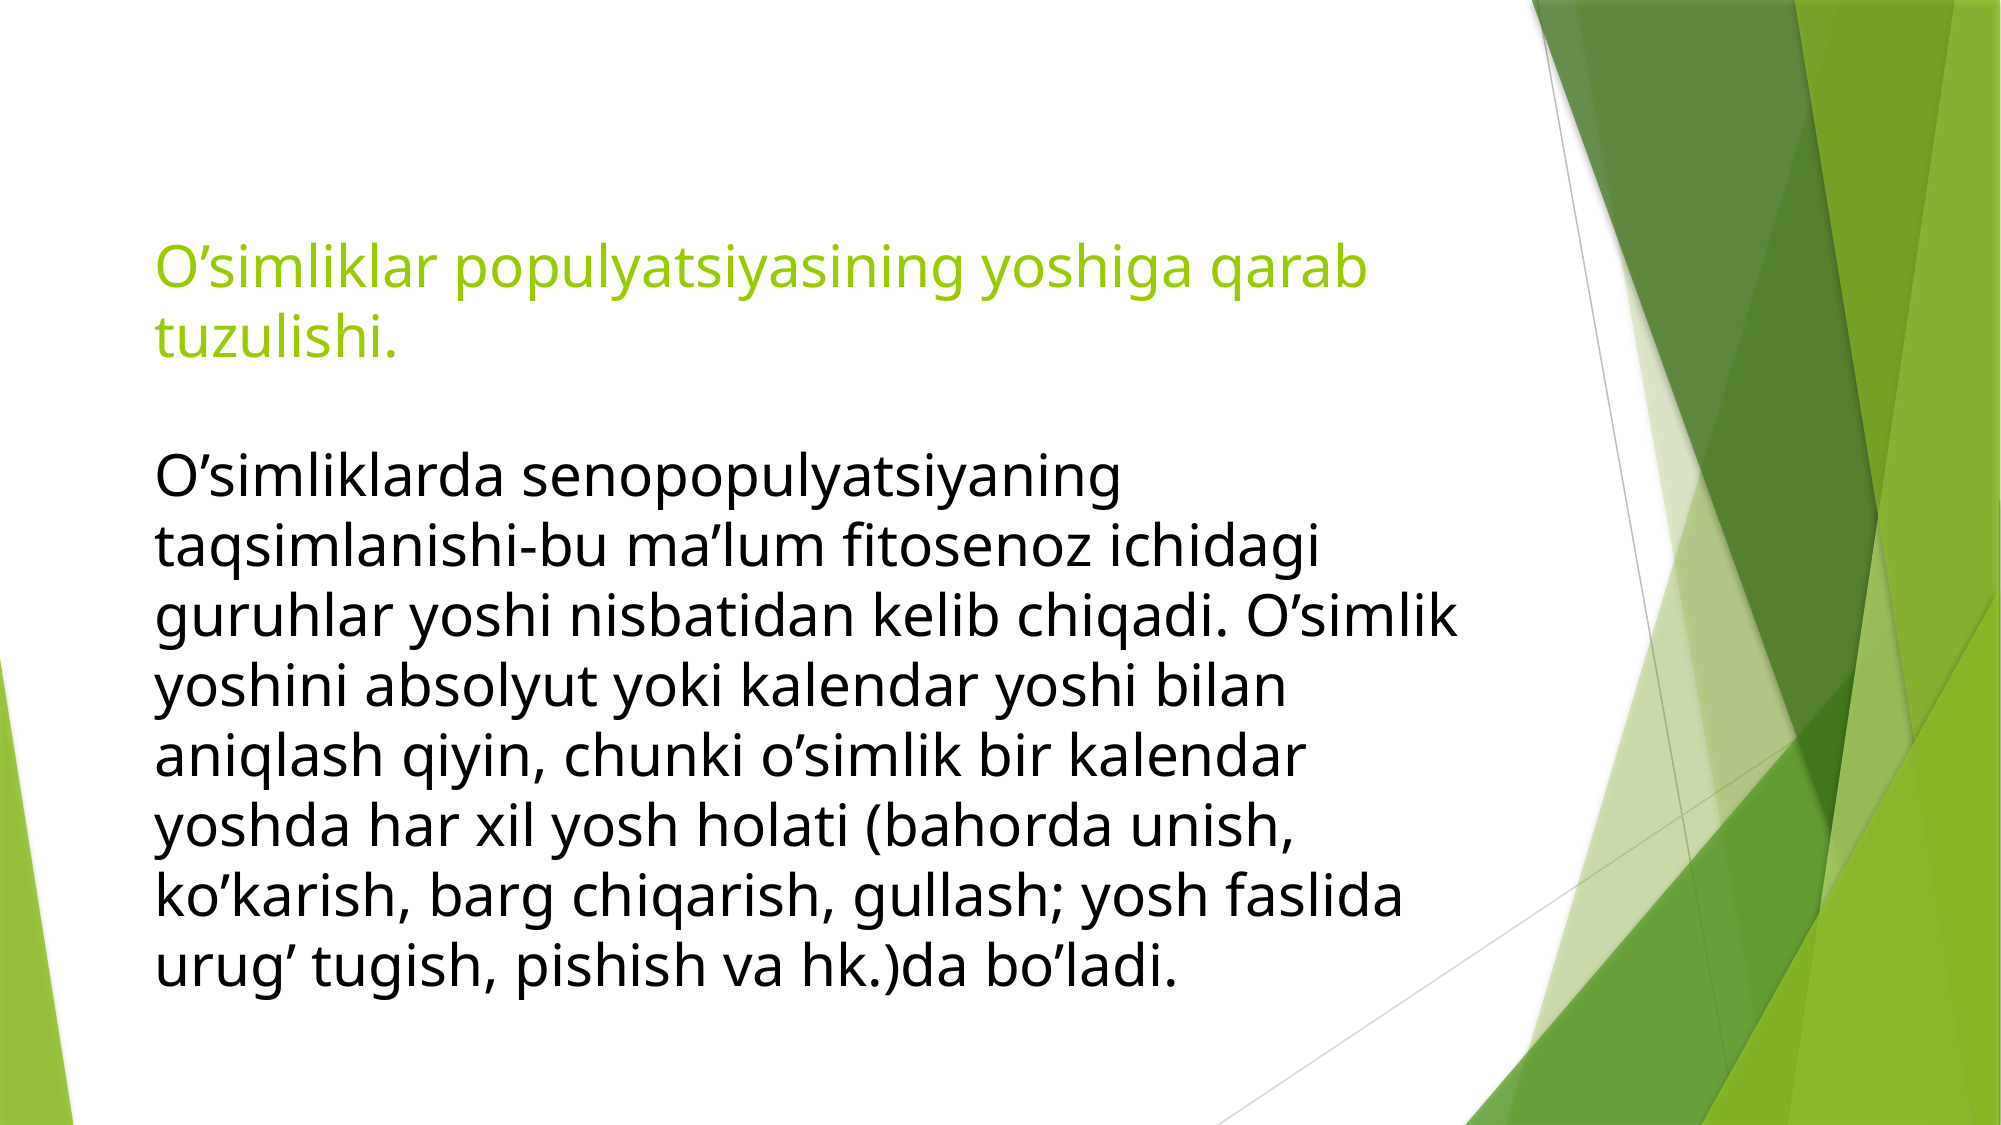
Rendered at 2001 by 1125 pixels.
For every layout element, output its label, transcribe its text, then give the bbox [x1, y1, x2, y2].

text_box O’simliklar populyatsiyasining yoshiga qarab tuzulishi. [139, 81, 1473, 377]
text_box O’simliklarda senopopulyatsiyaning taqsimlanishi-bu ma’lum fitosenoz ichidagi guruhlar yoshi nisbatidan kelib chiqadi. O’simlik yoshini absolyut yoki kalendar yoshi bilan aniqlash qiyin, chunki o’simlik bir kalendar yoshda har xil yosh holati (bahorda unish, ko’karish, barg chiqarish, gullash; yosh faslida urug’ tugish, pishish va hk.)da bo’ladi. [139, 431, 1504, 1006]
